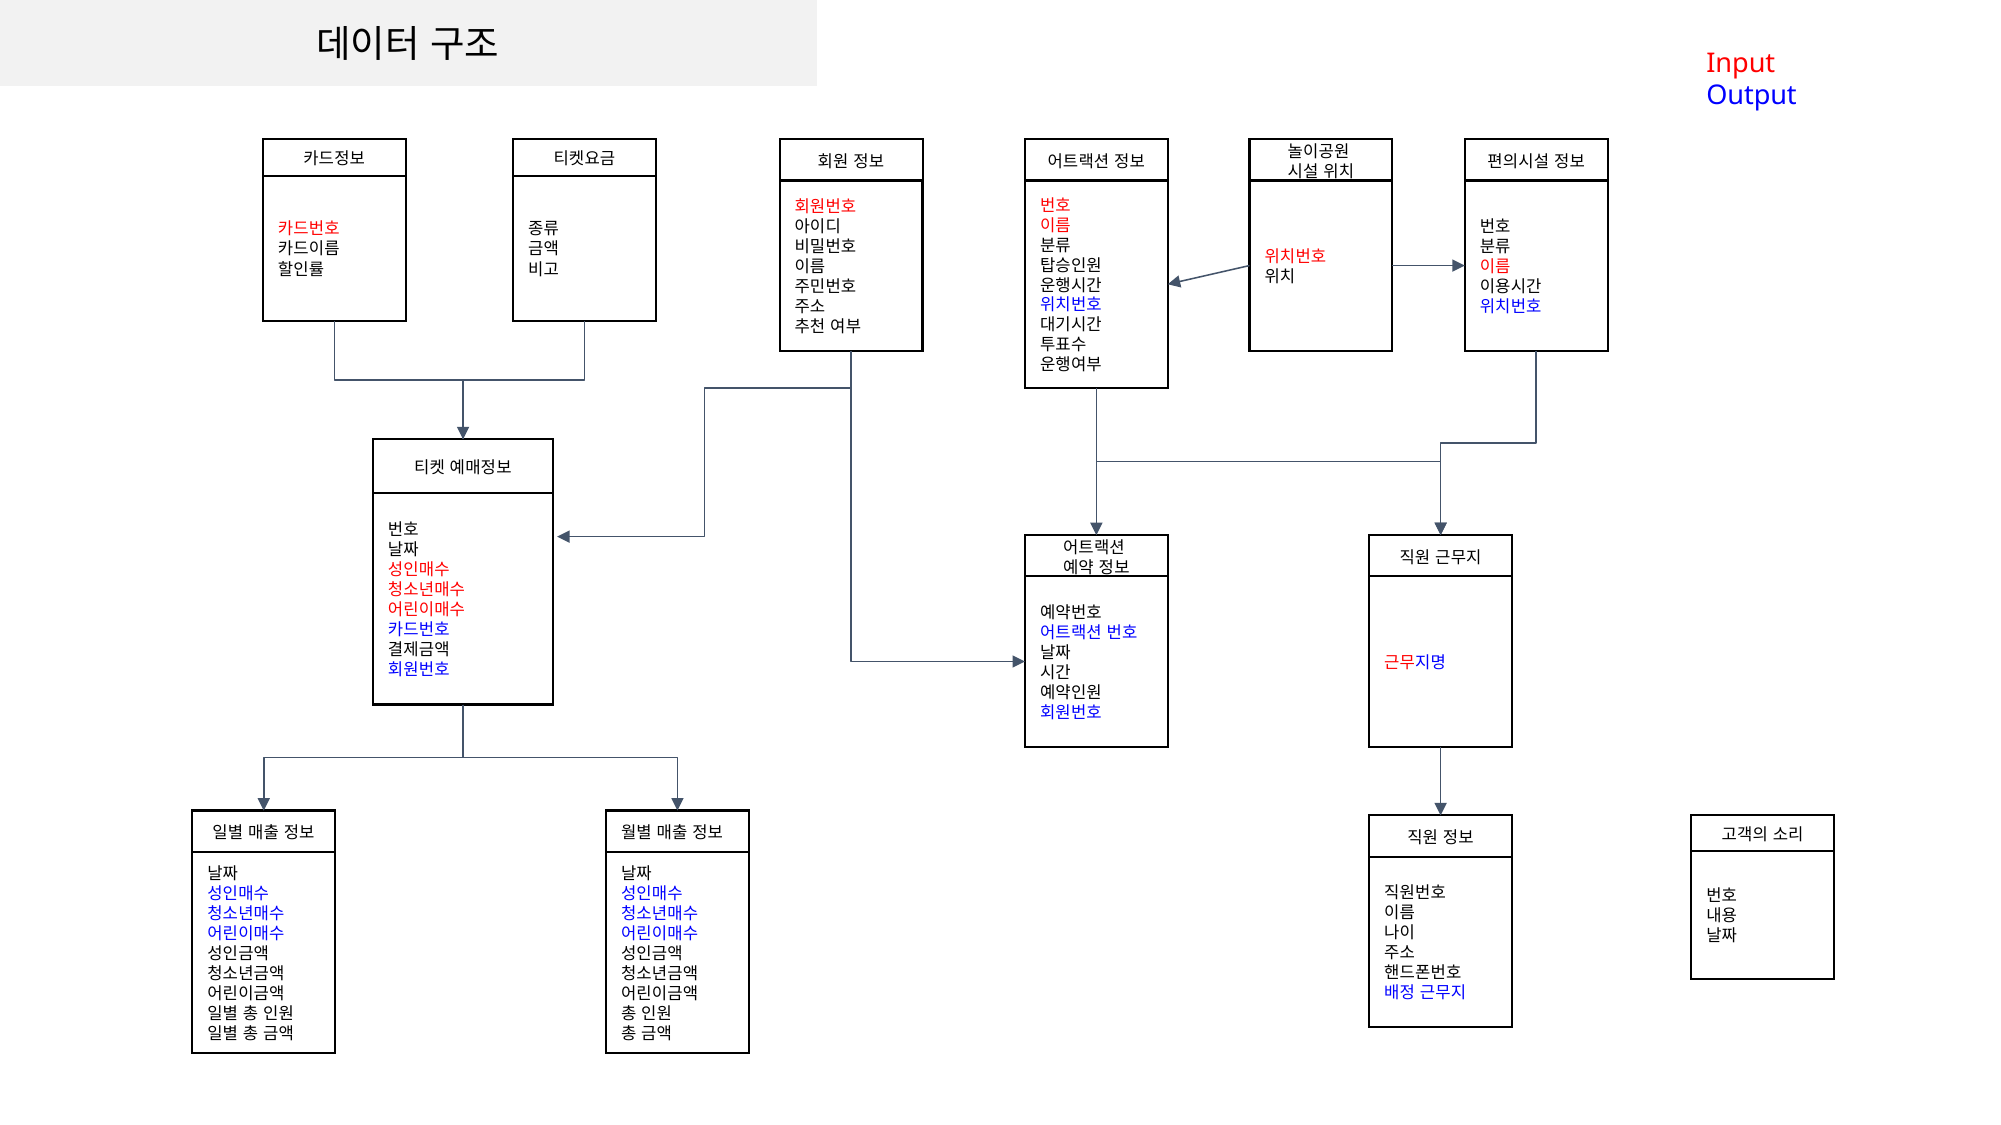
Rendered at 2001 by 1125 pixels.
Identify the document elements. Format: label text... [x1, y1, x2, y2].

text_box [1368, 814, 1513, 1028]
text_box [779, 138, 923, 351]
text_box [464, 319, 584, 442]
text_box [1368, 534, 1513, 747]
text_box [372, 448, 554, 705]
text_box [262, 138, 407, 322]
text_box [1194, 289, 1343, 634]
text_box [605, 810, 750, 1054]
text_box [1024, 534, 1169, 747]
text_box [512, 138, 657, 322]
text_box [1691, 815, 1835, 979]
text_box ======================= 회원 관리 ======================= [372, 443, 554, 537]
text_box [1249, 138, 1393, 351]
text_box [1464, 138, 1608, 351]
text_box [1396, 394, 1581, 491]
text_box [310, 657, 417, 858]
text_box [556, 387, 853, 537]
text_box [782, 418, 1094, 594]
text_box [1024, 138, 1169, 389]
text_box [1167, 265, 1250, 285]
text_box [192, 810, 336, 1054]
text_box 데이터 구조 [0, 0, 817, 86]
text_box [339, 315, 459, 445]
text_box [517, 650, 624, 866]
text_box Input Output [1691, 29, 1835, 125]
